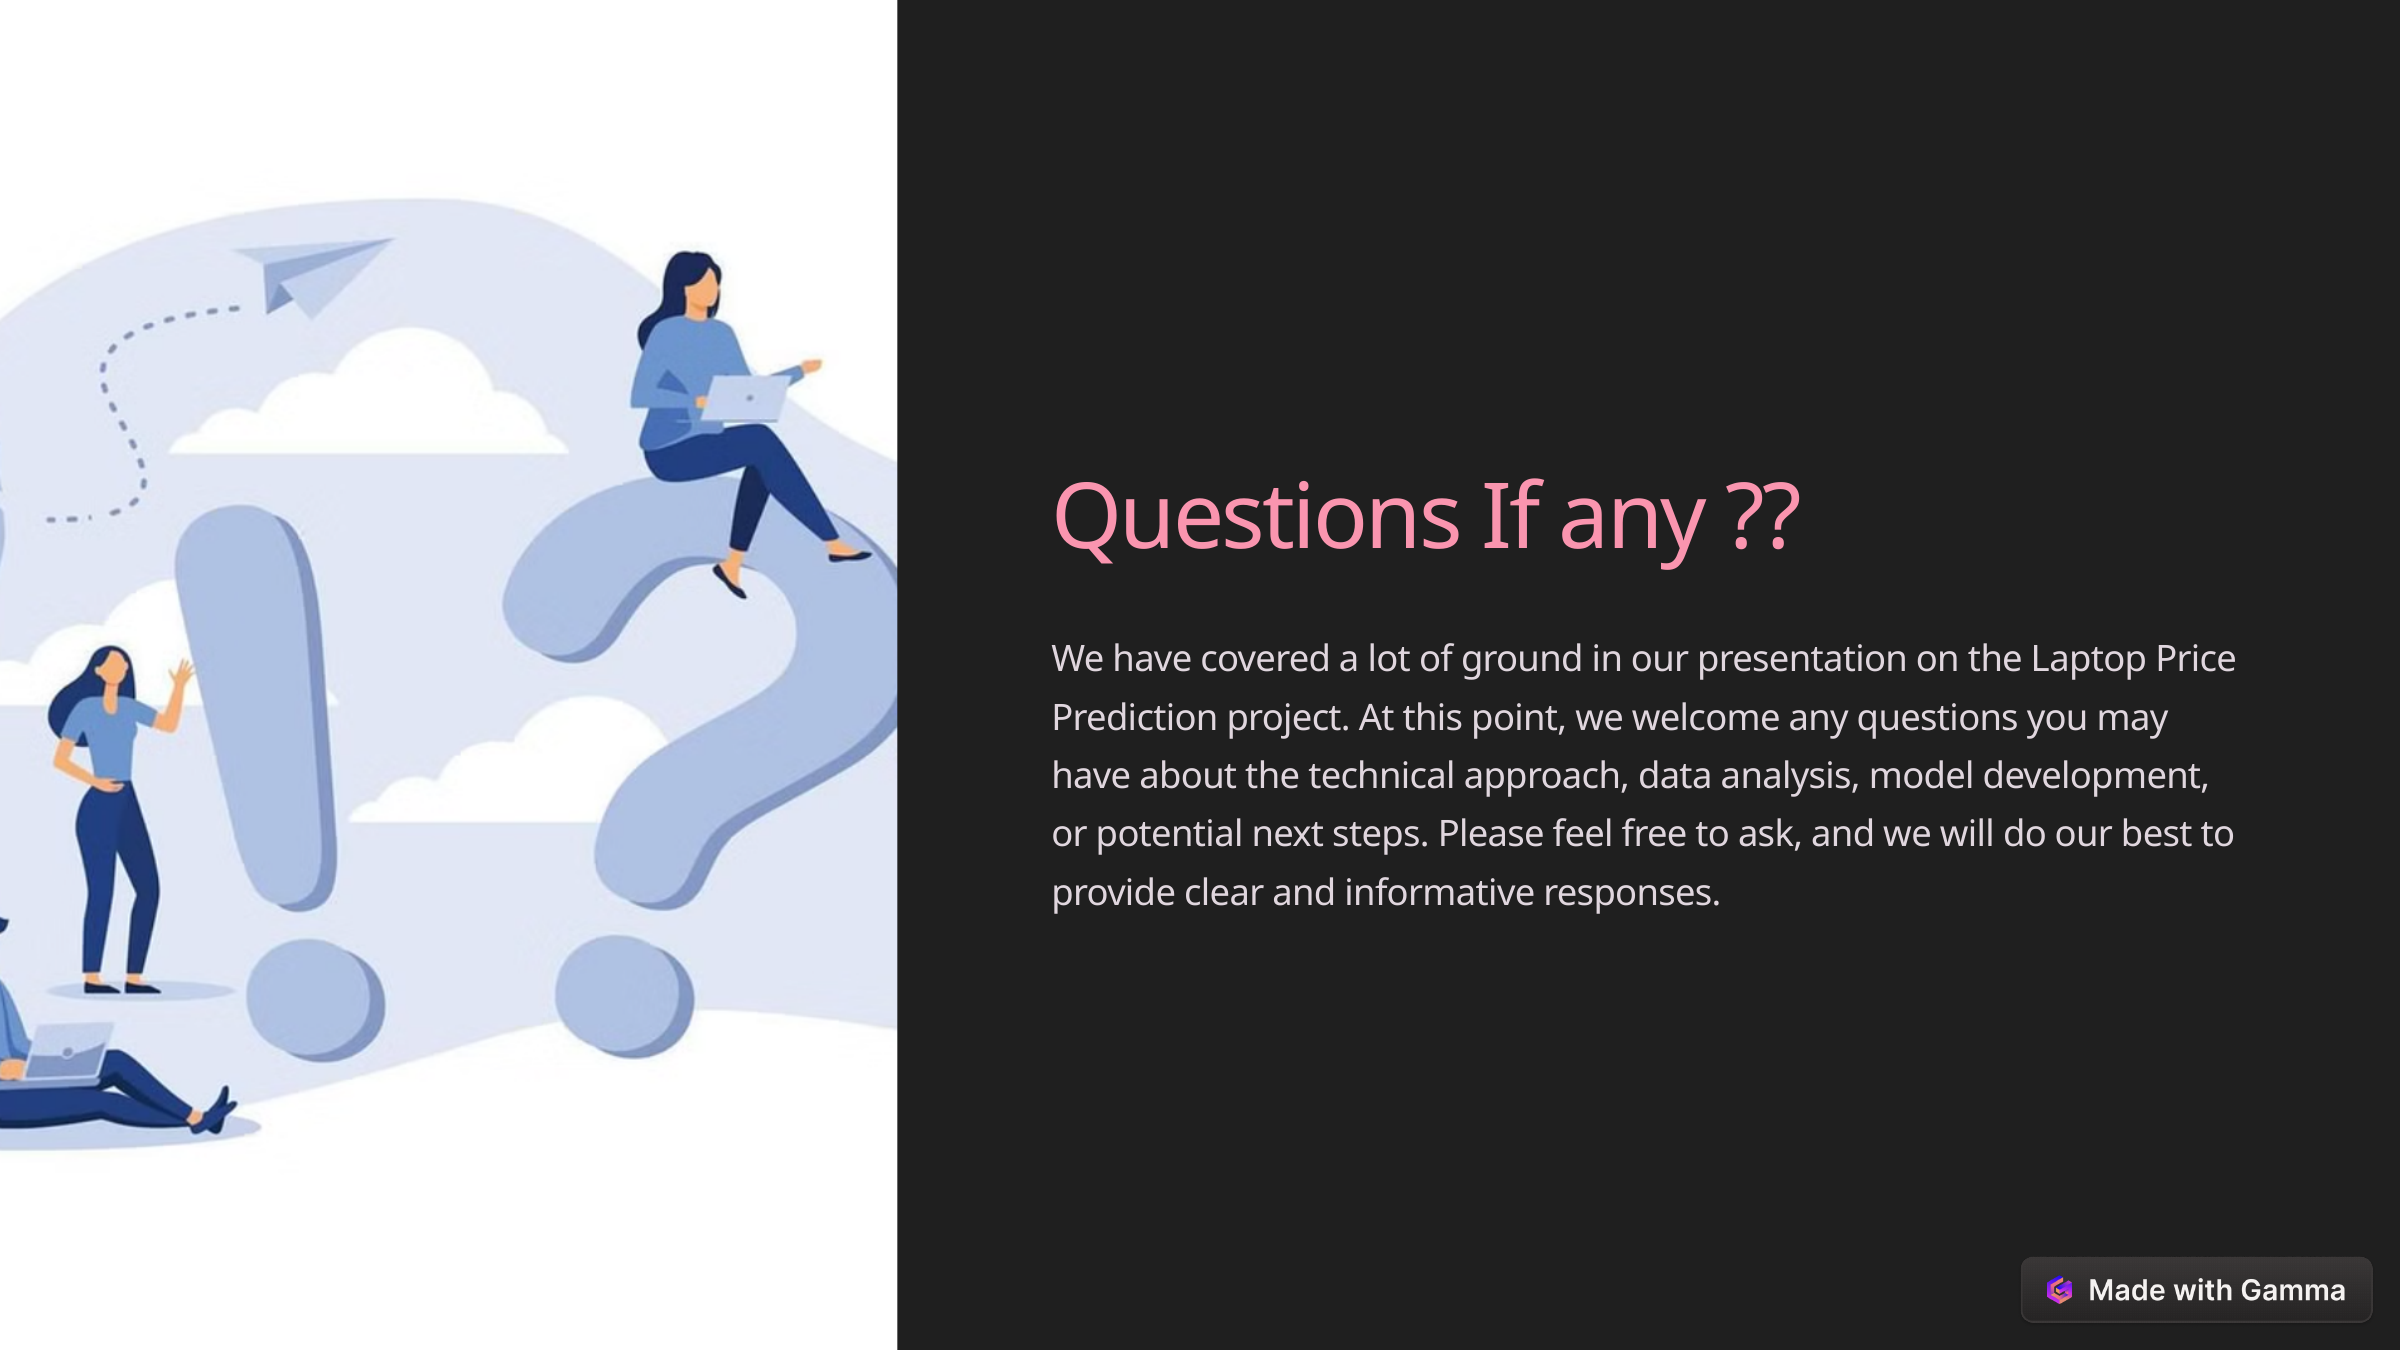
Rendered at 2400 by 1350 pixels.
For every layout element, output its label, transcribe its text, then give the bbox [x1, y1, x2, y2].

text_box We have covered a lot of ground in our presentation on the Laptop Price Prediction project. At this point, we welcome any questions you may have about the technical approach, data analysis, model development, or potential next steps. Please feel free to ask, and we will do our best to provide clear and informative responses. [1036, 613, 2264, 905]
text_box Questions If any ?? [1036, 444, 1948, 559]
picture [0, 0, 899, 1350]
text_box [899, 0, 2400, 1350]
picture [2008, 1244, 2385, 1335]
